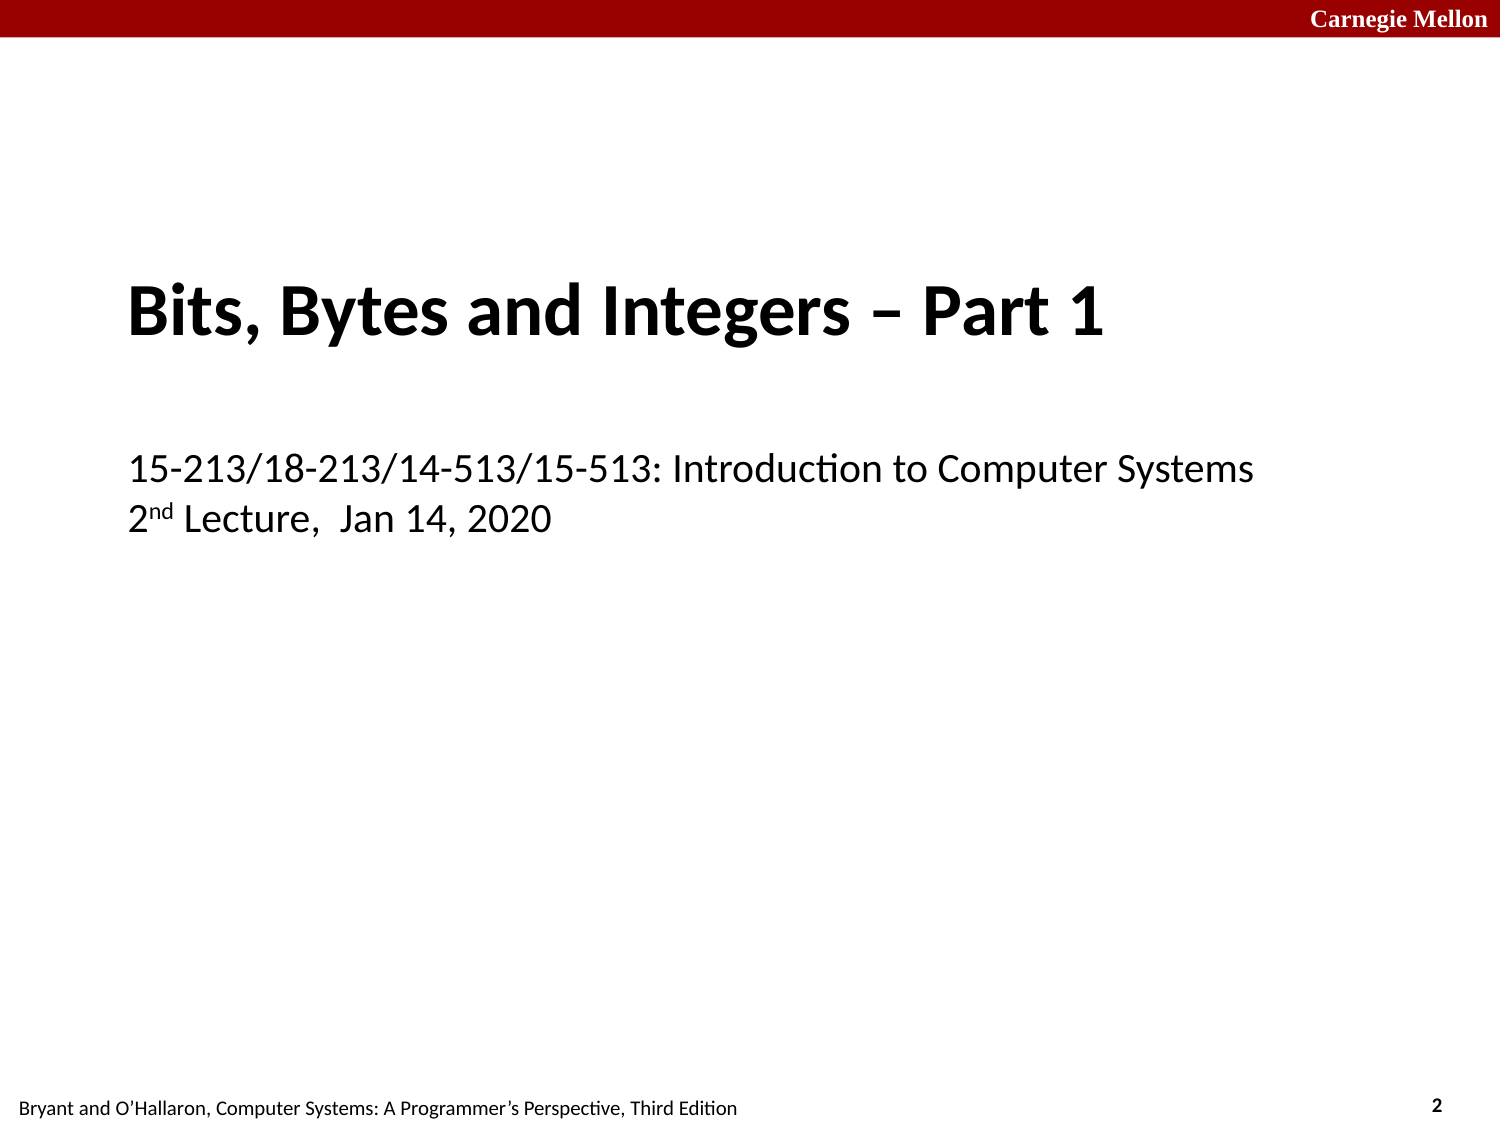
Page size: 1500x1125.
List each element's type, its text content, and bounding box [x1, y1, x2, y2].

title Bits, Bytes and Integers – Part 1 15-213/18-213/14-513/15-513: Introduction to Computer Systems 2nd Lecture, Jan 14, 2020 [112, 279, 1388, 522]
